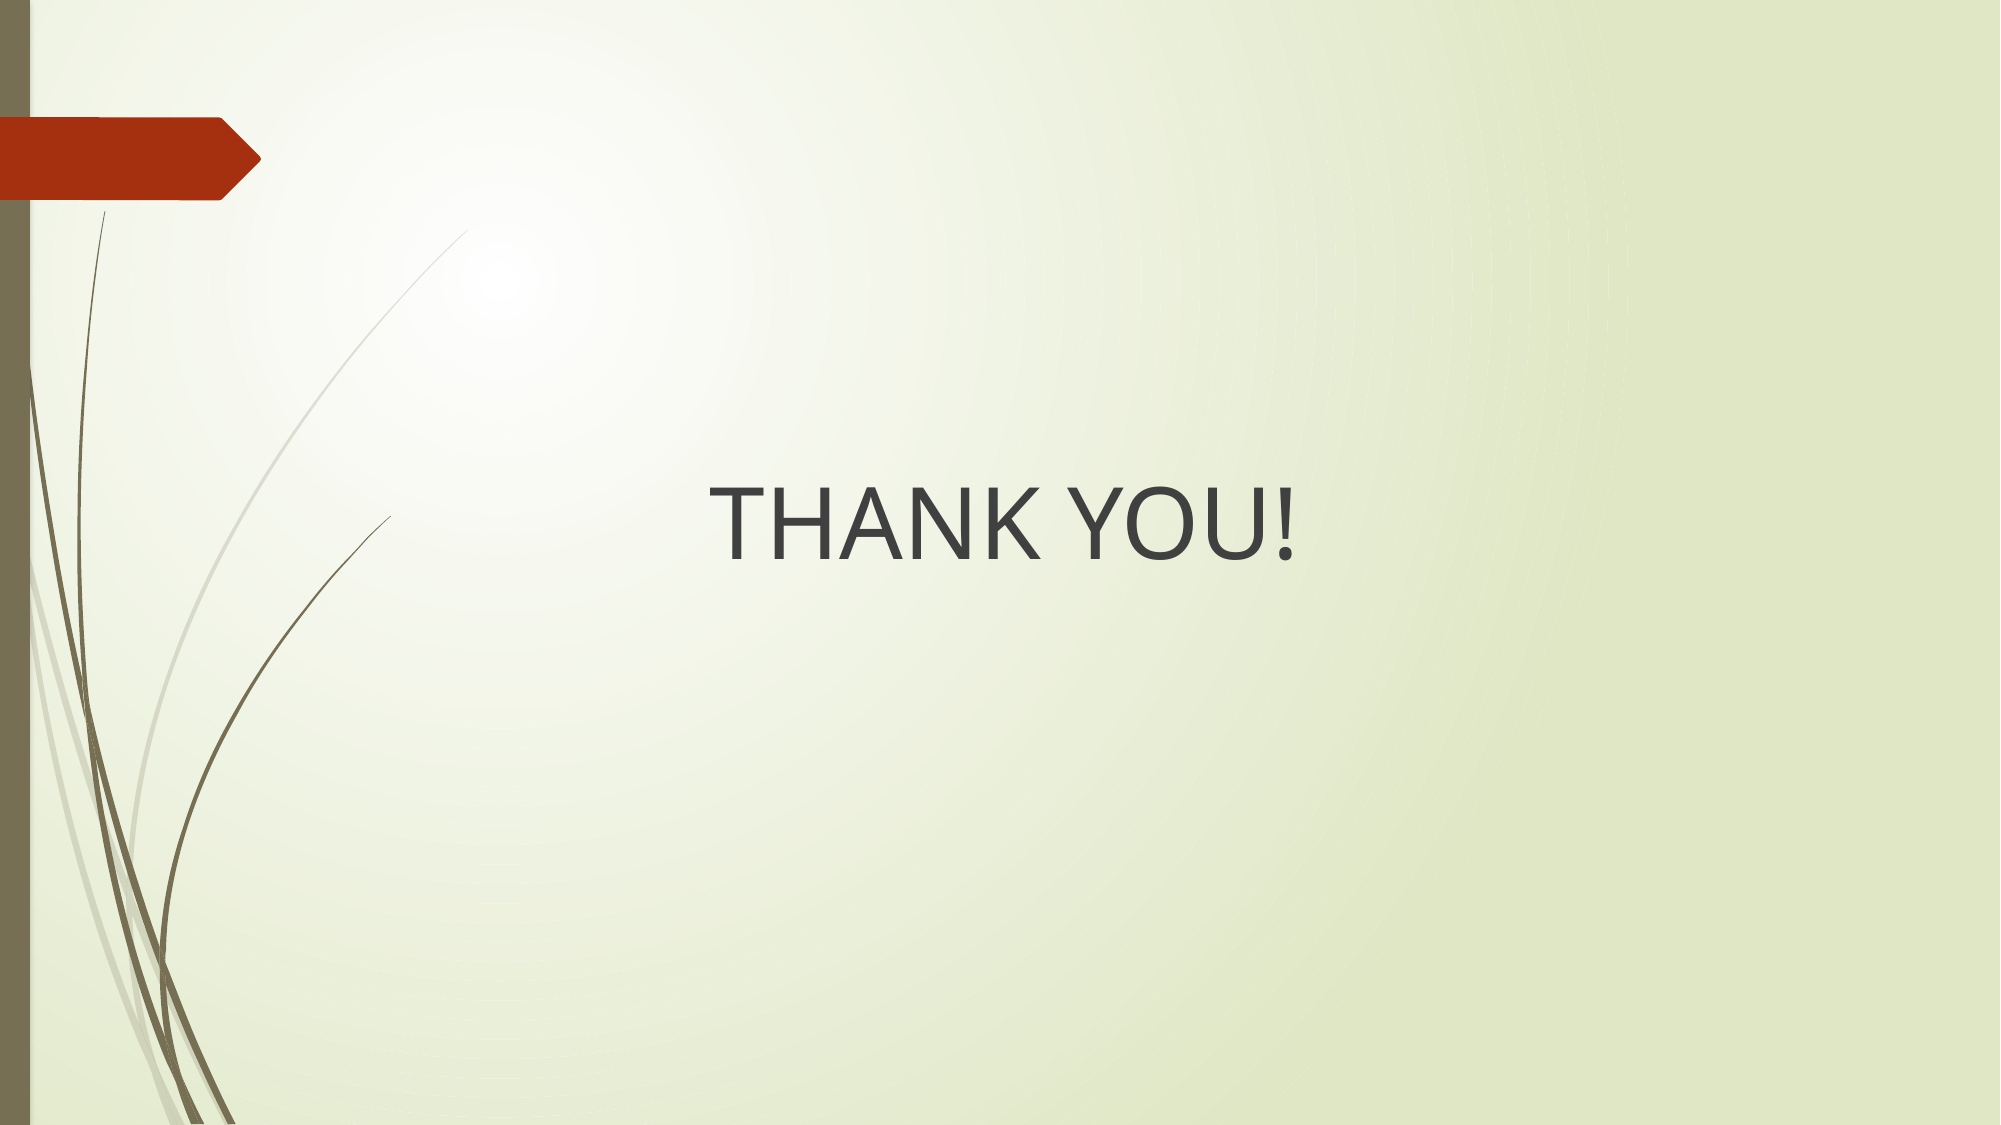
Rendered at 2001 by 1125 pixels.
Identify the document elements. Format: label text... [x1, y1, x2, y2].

list THANK YOU! [694, 444, 1532, 681]
